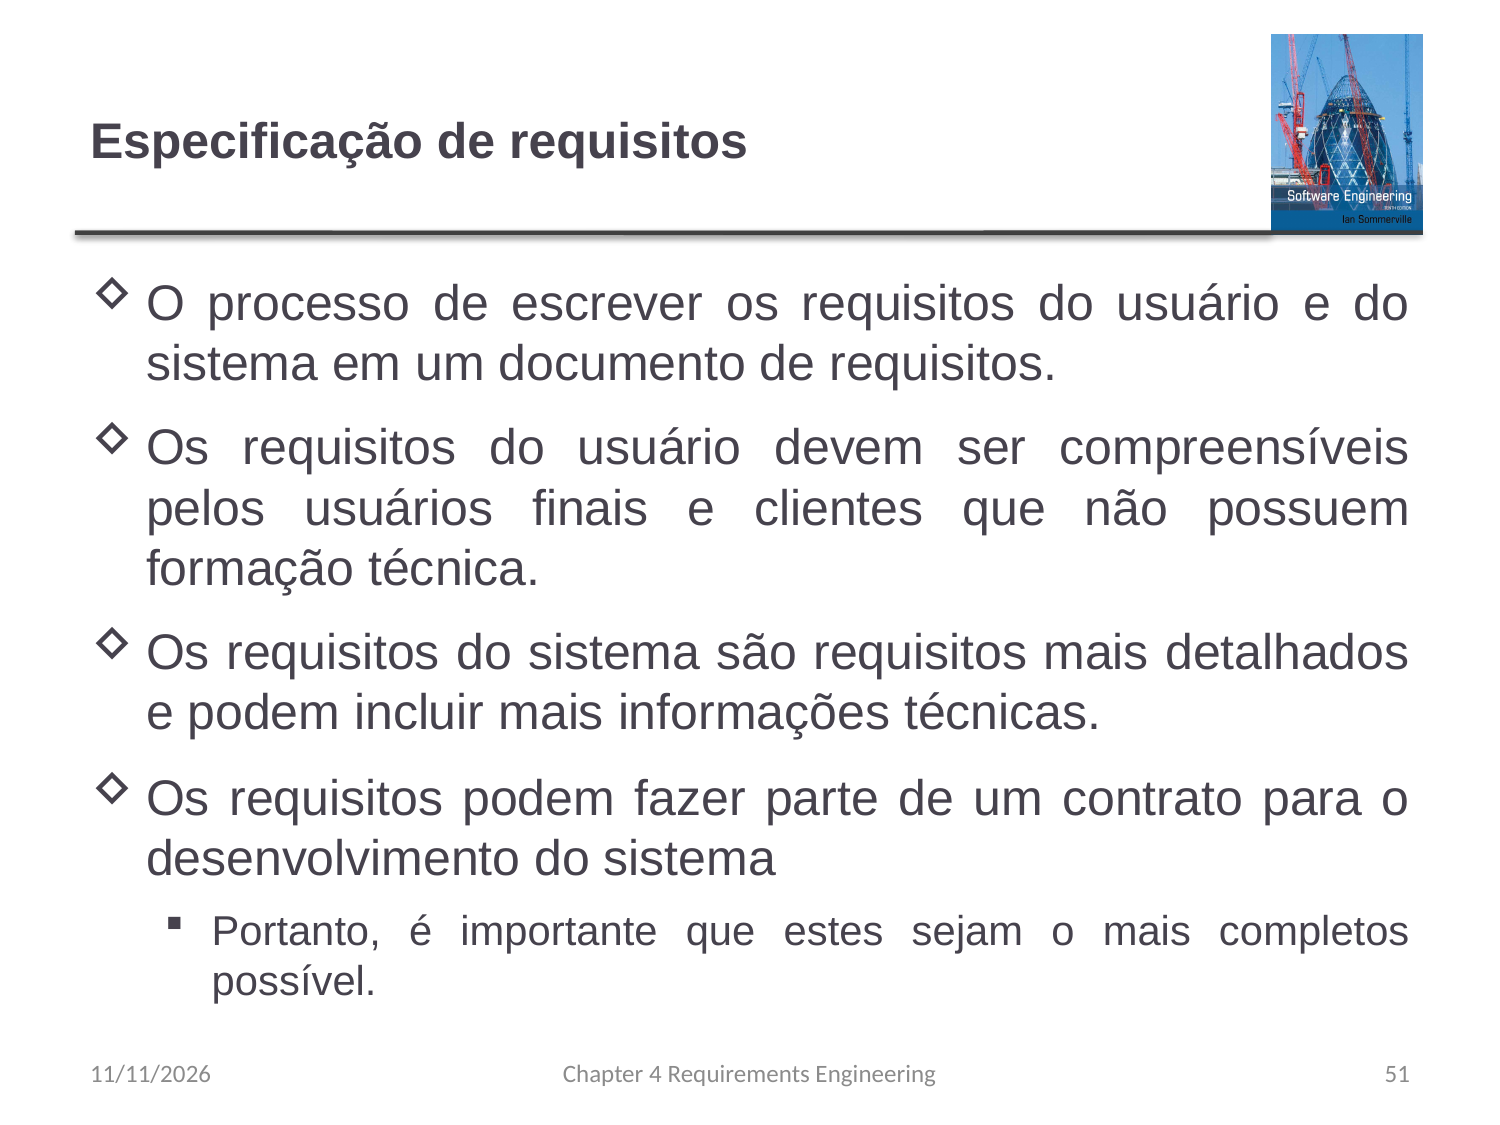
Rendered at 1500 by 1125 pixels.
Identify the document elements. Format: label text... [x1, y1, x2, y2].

footer Chapter 4 Requirements Engineering [512, 1042, 988, 1103]
list O processo de escrever os requisitos do usuário e do sistema em um documento de requisitos. Os requisitos do usuário devem ser compreensíveis pelos usuários finais e clientes que não possuem formação técnica. Os requisitos do sistema são requisitos mais detalhados e podem incluir mais informações técnicas. Os requisitos podem fazer parte de um contrato para o desenvolvimento do sistema Portanto, é importante que estes sejam o mais completos possível. [75, 262, 1425, 1005]
title Especificação de requisitos [74, 44, 1272, 233]
picture [1271, 34, 1423, 230]
slide_number 51 [1074, 1042, 1425, 1103]
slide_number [75, 1042, 425, 1103]
